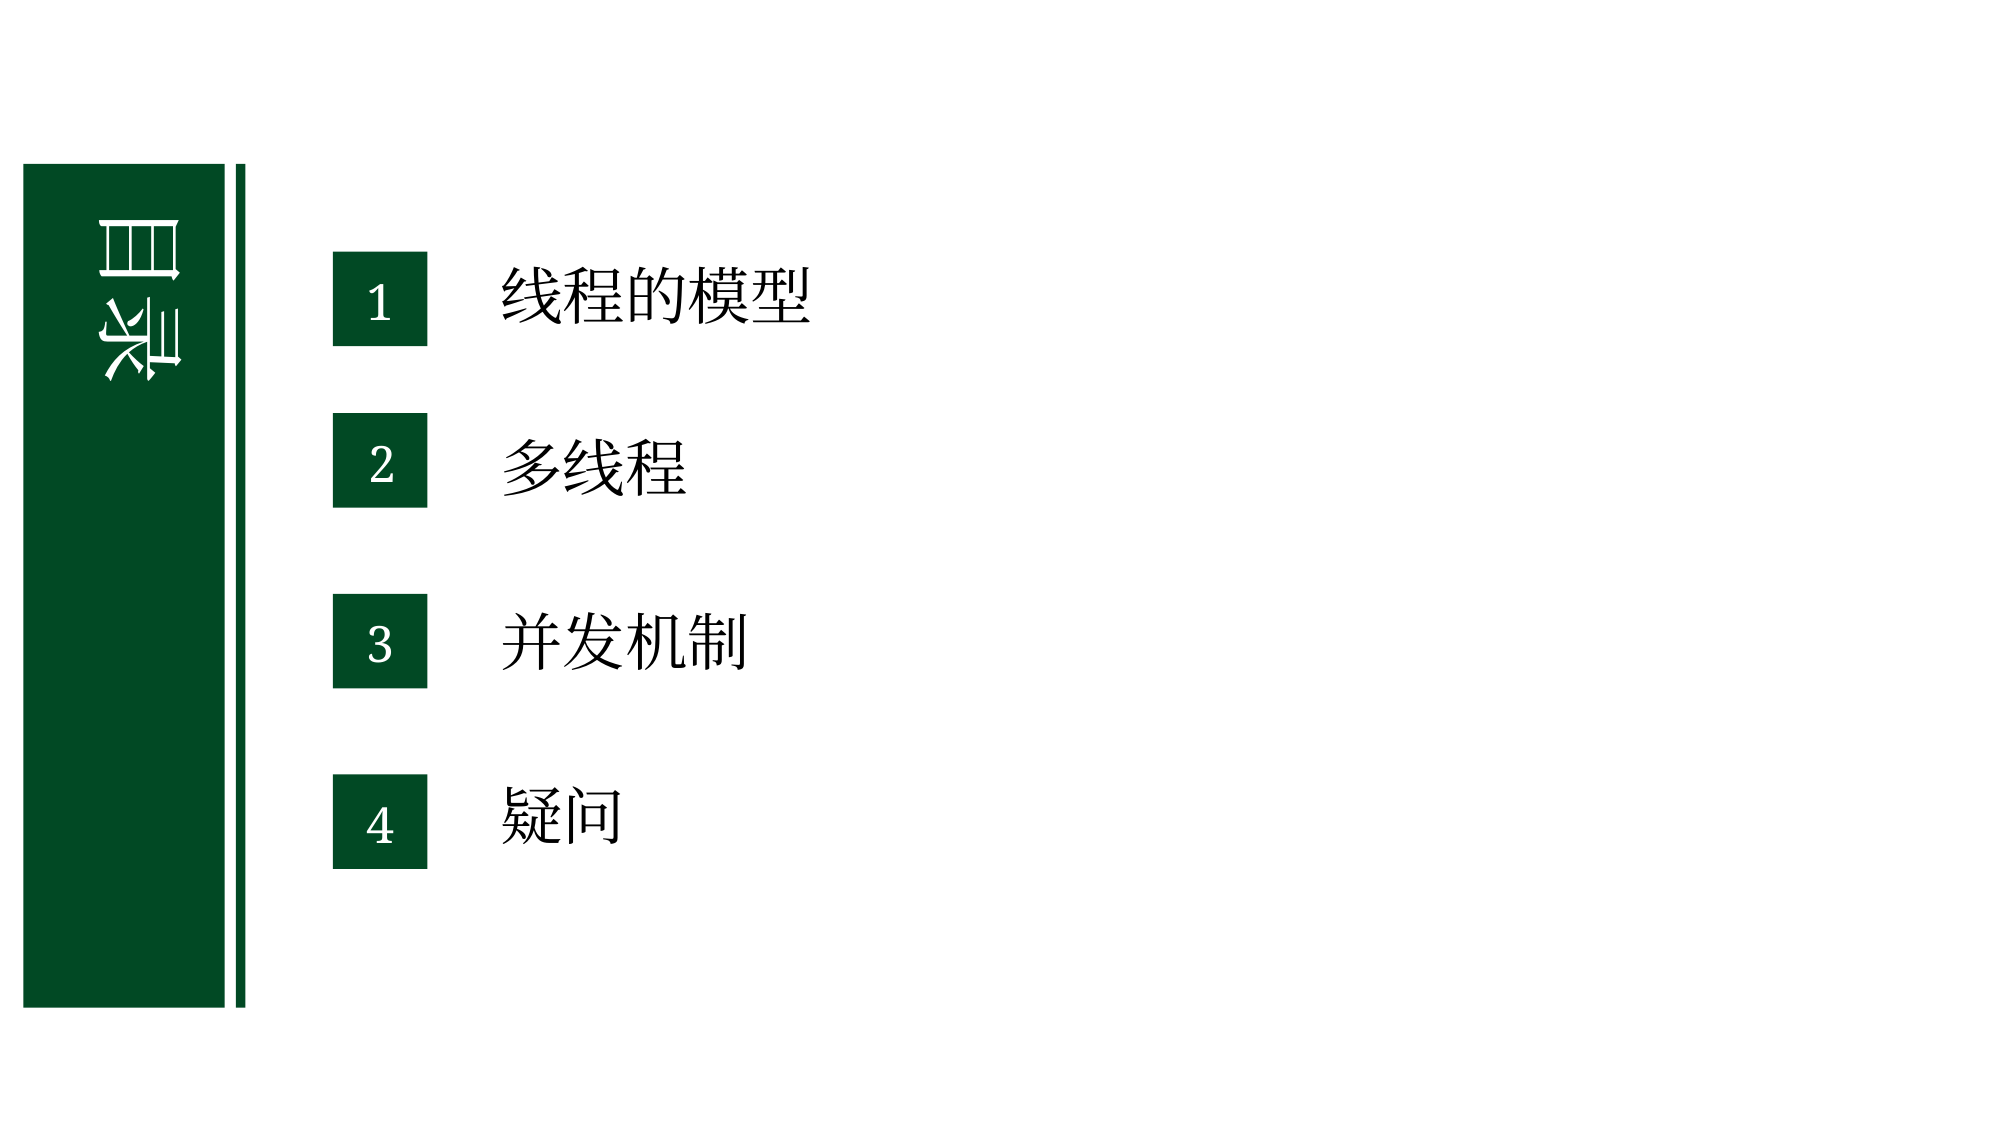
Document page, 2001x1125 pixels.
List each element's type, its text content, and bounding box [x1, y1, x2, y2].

text_box [23, 163, 225, 1008]
text_box 多线程 [494, 423, 694, 510]
text_box 目录 [99, 194, 206, 411]
text_box 并发机制 [494, 597, 757, 684]
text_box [329, 412, 436, 508]
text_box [327, 251, 433, 347]
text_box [327, 774, 433, 870]
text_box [327, 593, 433, 689]
text_box 线程的模型 [494, 250, 819, 338]
text_box 疑问 [494, 771, 632, 858]
text_box [235, 163, 246, 1008]
